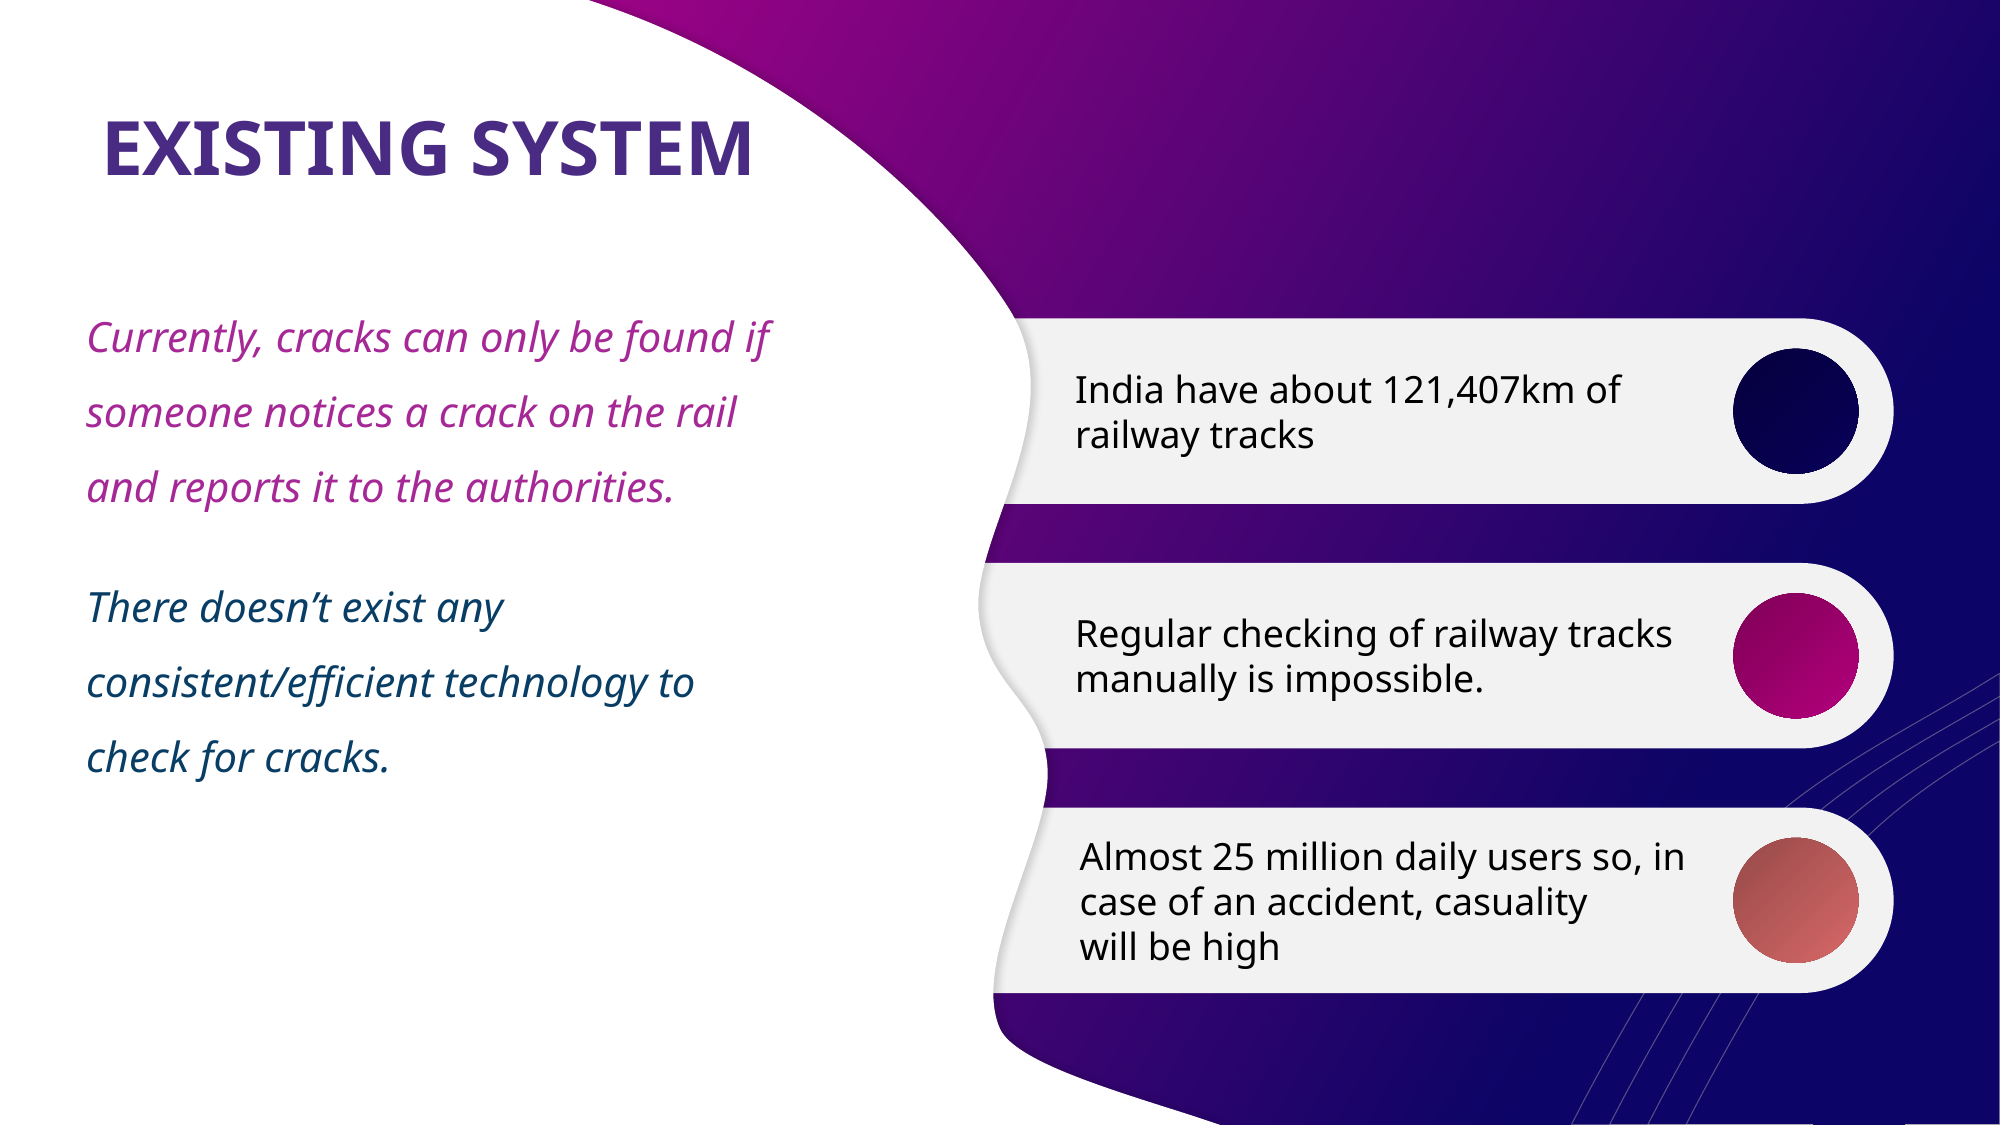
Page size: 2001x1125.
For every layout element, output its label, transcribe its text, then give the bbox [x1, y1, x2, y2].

text_box There doesn’t exist any consistent/efficient technology to check for cracks. [86, 555, 782, 781]
text_box Currently, cracks can only be found if someone notices a crack on the rail and reports it to the authorities. [86, 286, 782, 511]
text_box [1571, 673, 2000, 1125]
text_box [885, 318, 1894, 993]
text_box [0, 0, 1221, 1125]
title EXISTING SYSTEM [86, 75, 782, 216]
